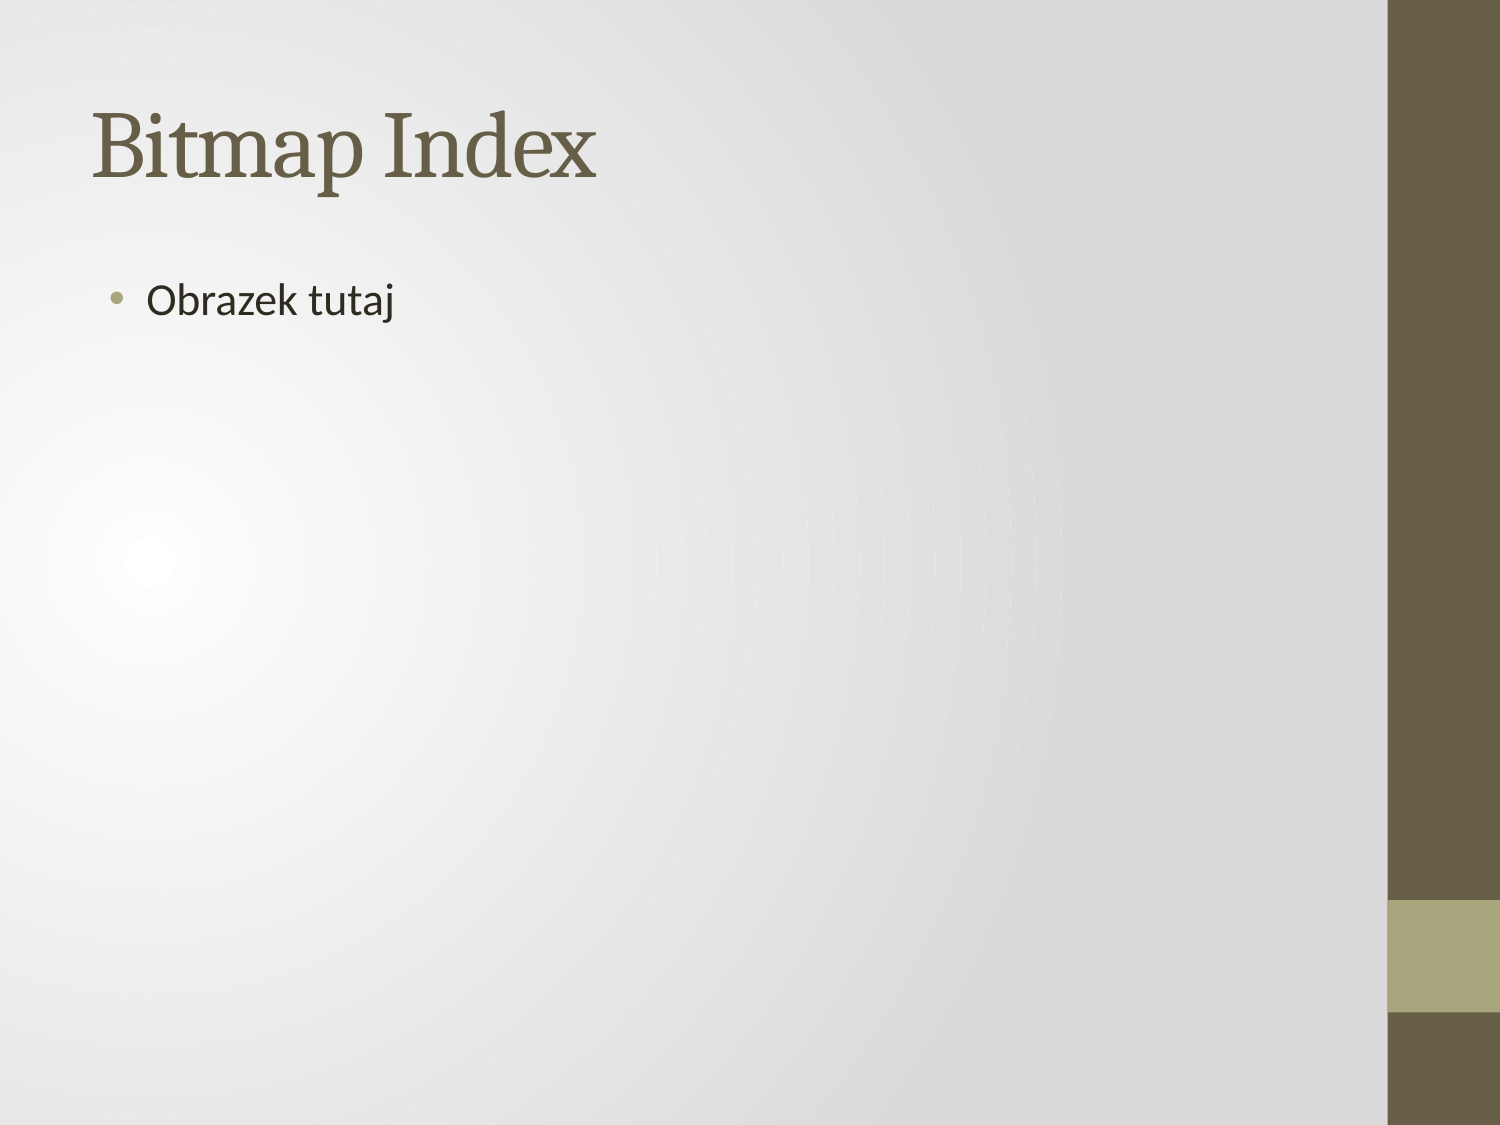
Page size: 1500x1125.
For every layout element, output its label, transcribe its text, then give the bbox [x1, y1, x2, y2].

title Bitmap Index [75, 45, 1325, 233]
list Obrazek tutaj [75, 262, 1325, 1050]
